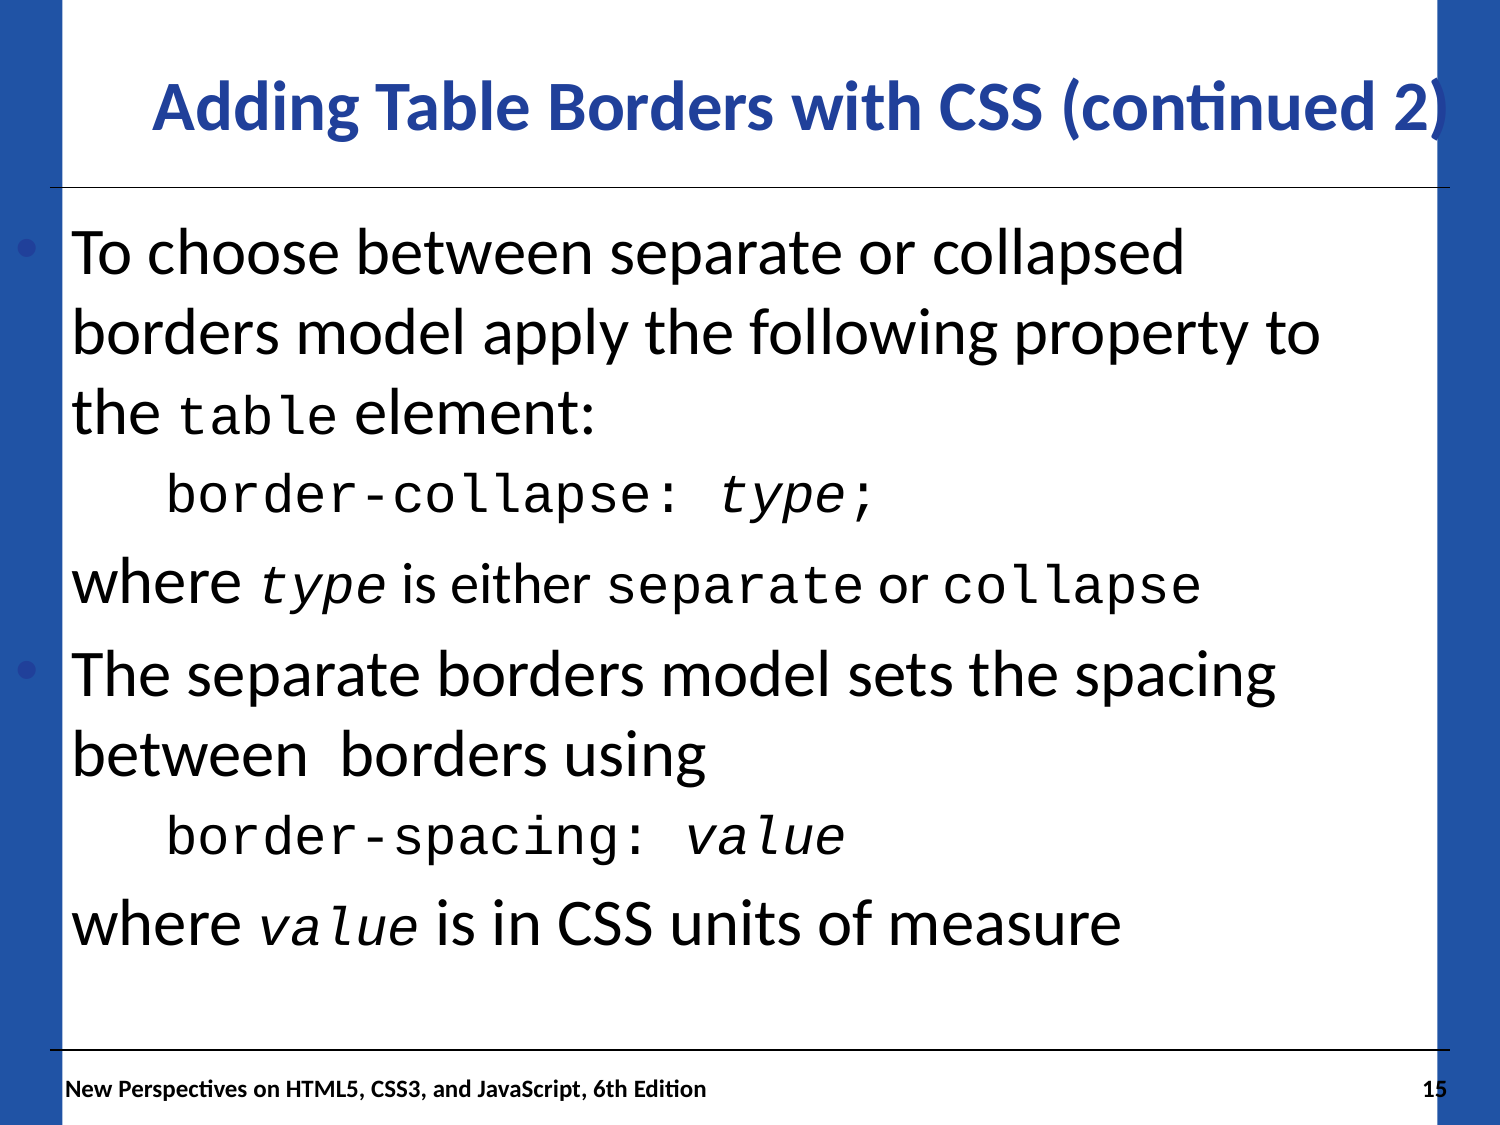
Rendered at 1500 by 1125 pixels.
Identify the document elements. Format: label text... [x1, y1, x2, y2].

footer New Perspectives on HTML5, CSS3, and JavaScript, 6th Edition [50, 1050, 1400, 1125]
list To choose between separate or collapsed borders model apply the following property to the table element: border-collapse: type; where type is either separate or collapse The separate borders model sets the spacing between borders using border-spacing: value where value is in CSS units of measure [0, 199, 1351, 1006]
title Adding Table Borders with CSS (continued 2) [137, 24, 1500, 181]
slide_number 15 [1400, 1050, 1463, 1125]
